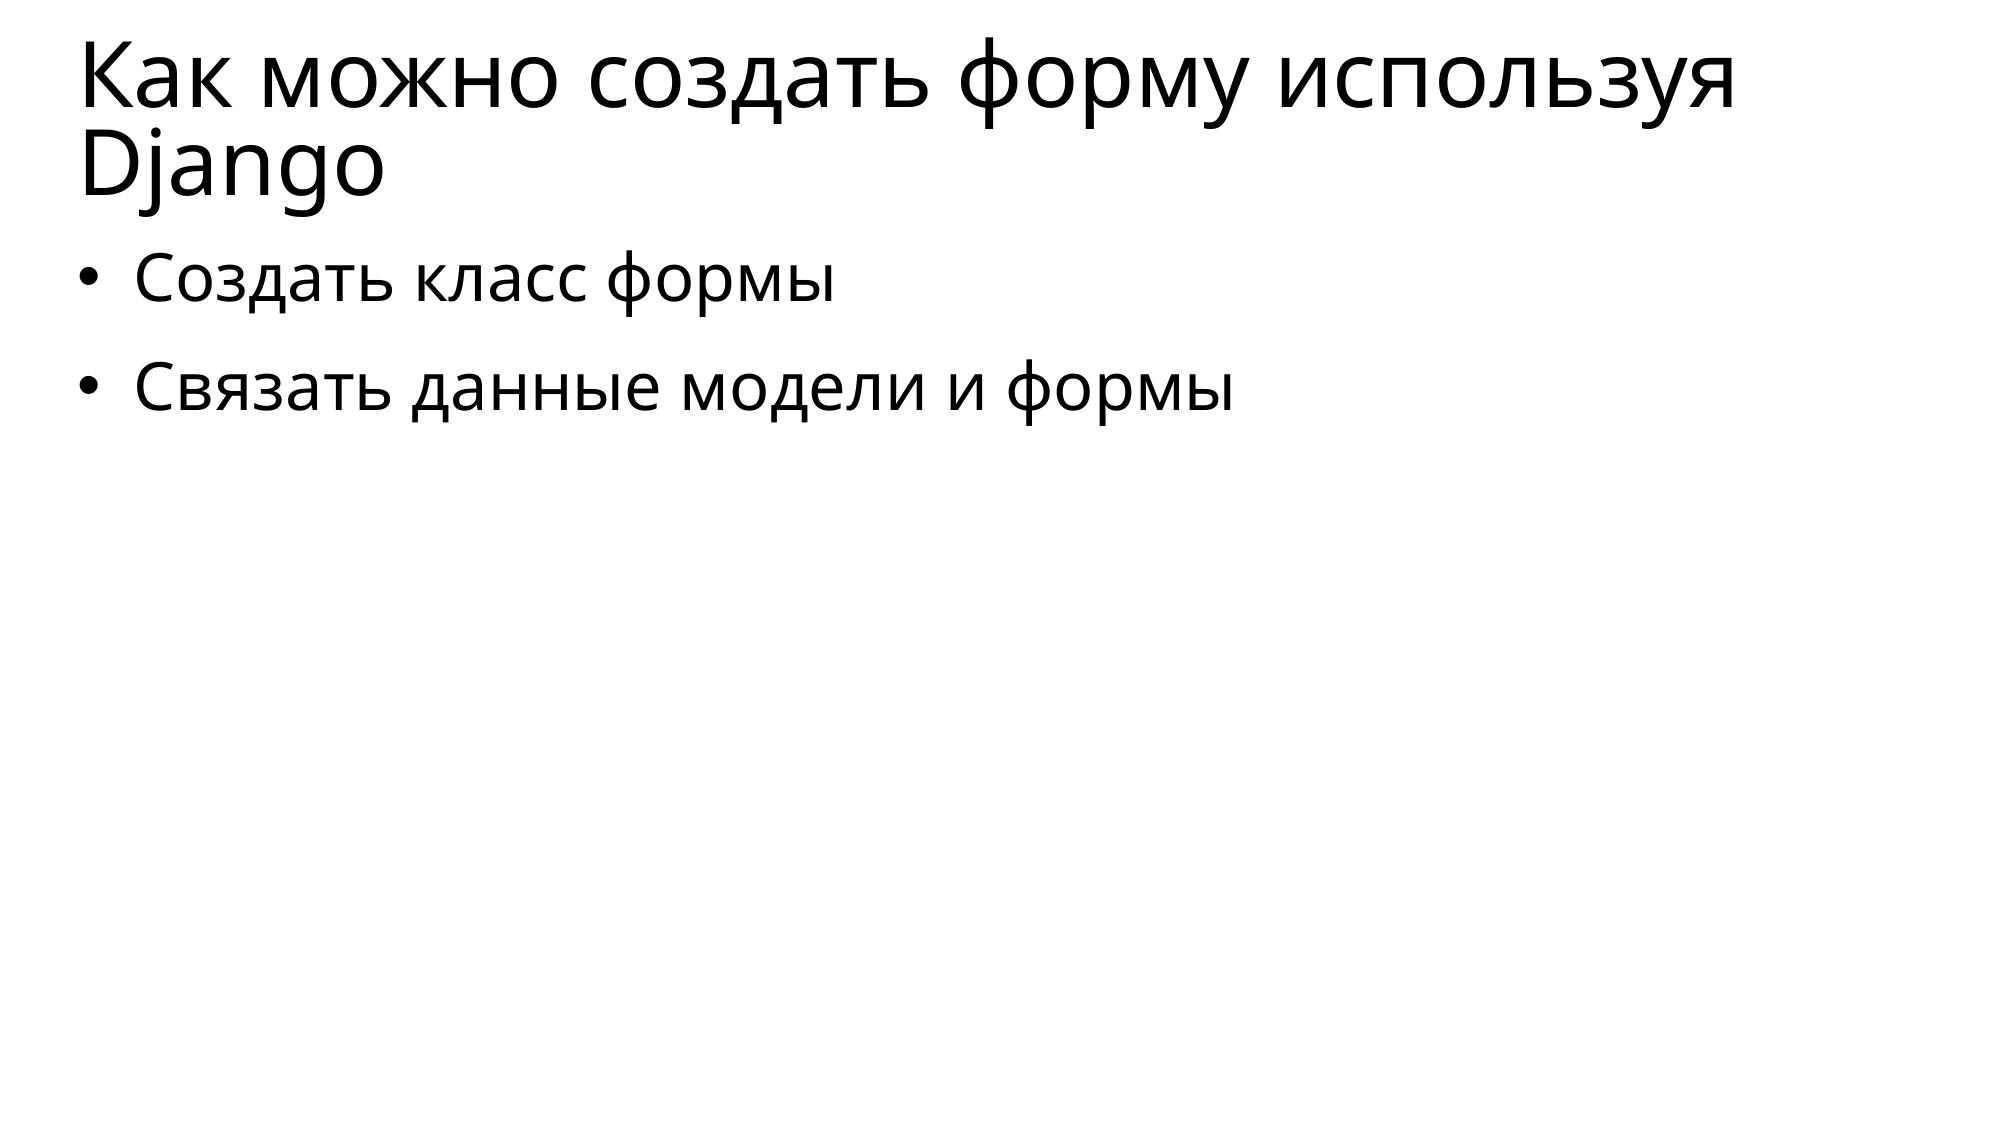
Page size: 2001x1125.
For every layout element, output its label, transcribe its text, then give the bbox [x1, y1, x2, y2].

list Создать класс формы Связать данные модели и формы [62, 227, 1953, 1096]
title Как можно создать форму используя Django [62, 29, 1953, 205]
